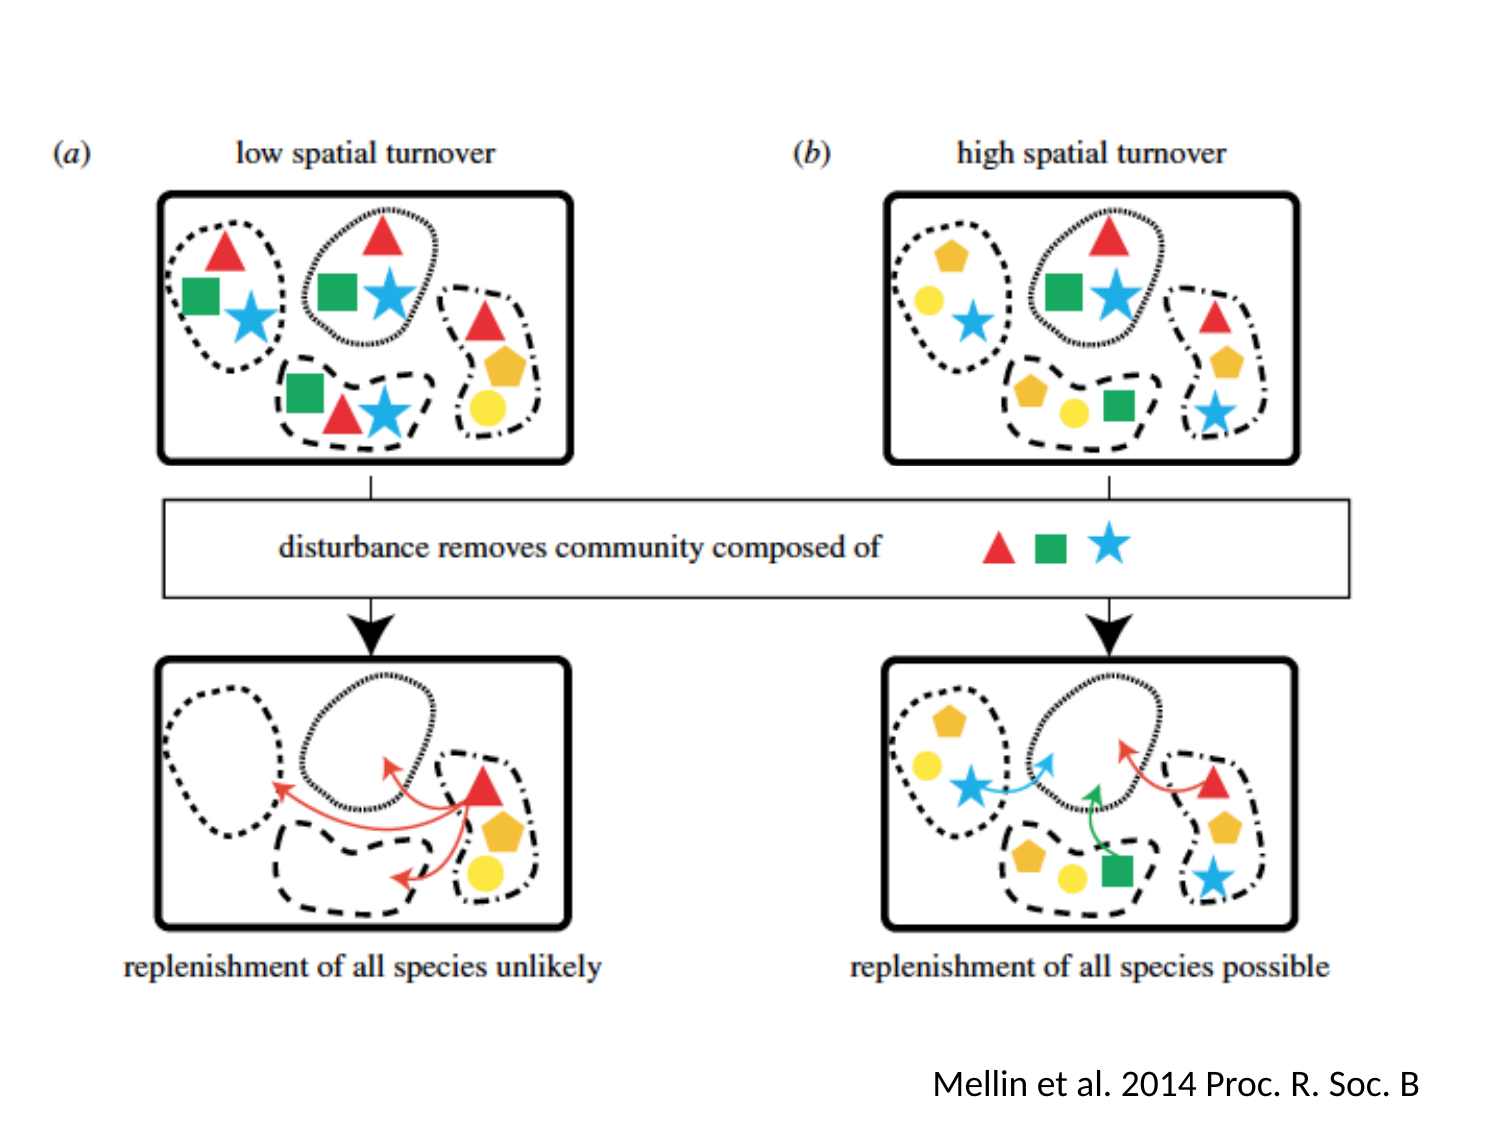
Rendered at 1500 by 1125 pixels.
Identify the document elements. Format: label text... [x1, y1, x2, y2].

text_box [43, 121, 1382, 996]
text_box Mellin et al. 2014 Proc. R. Soc. B [917, 1051, 1500, 1112]
